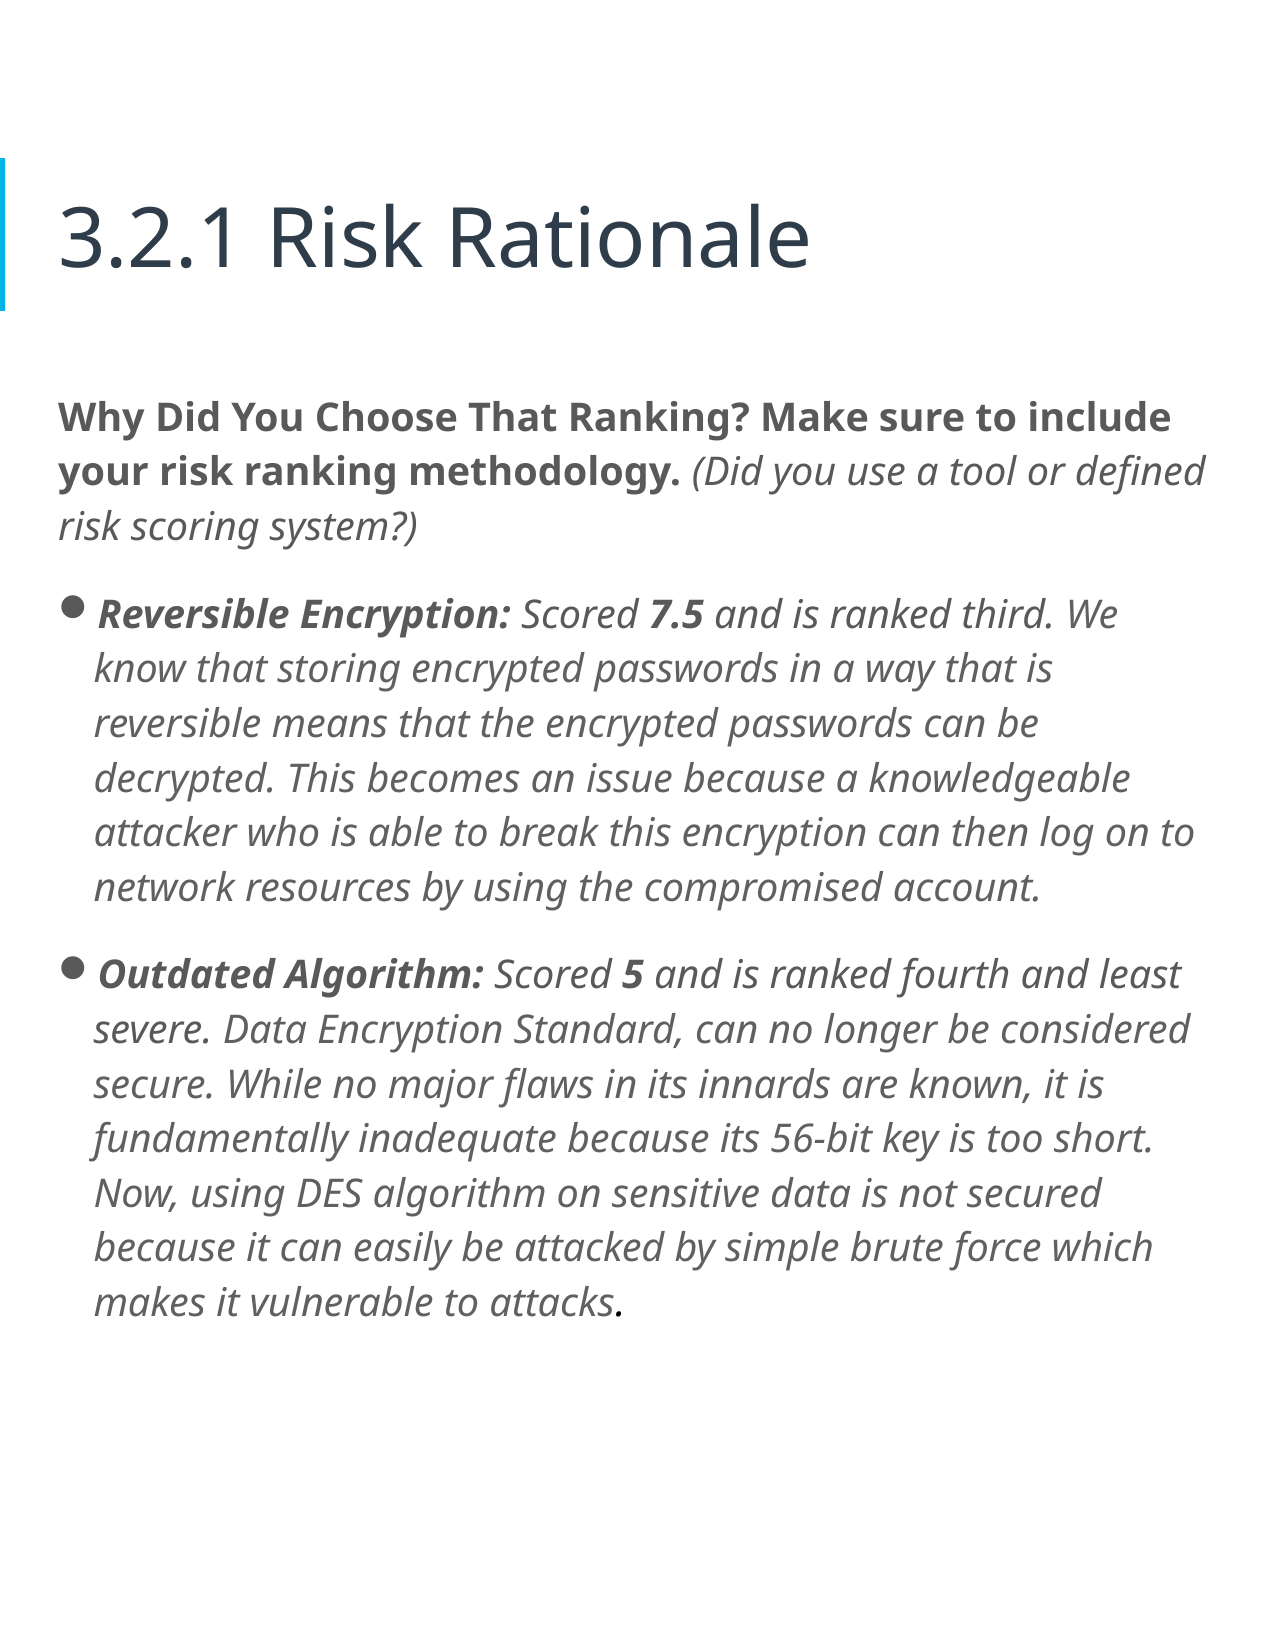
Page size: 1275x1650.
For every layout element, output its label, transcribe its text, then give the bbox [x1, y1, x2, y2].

text_box 3.2.1 Risk Rationale [43, 142, 1232, 327]
text_box Why Did You Choose That Ranking? Make sure to include your risk ranking methodology. (Did you use a tool or defined risk scoring system?) Reversible Encryption: Scored 7.5 and is ranked third. We know that storing encrypted passwords in a way that is reversible means that the encrypted passwords can be decrypted. This becomes an issue because a knowledgeable attacker who is able to break this encryption can then log on to network resources by using the compromised account. Outdated Algorithm: Scored 5 and is ranked fourth and least severe. Data Encryption Standard, can no longer be considered secure. While no major flaws in its innards are known, it is fundamentally inadequate because its 56-bit key is too short. Now, using DES algorithm on sensitive data is not secured because it can easily be attacked by simple brute force which makes it vulnerable to attacks. [43, 369, 1232, 1638]
